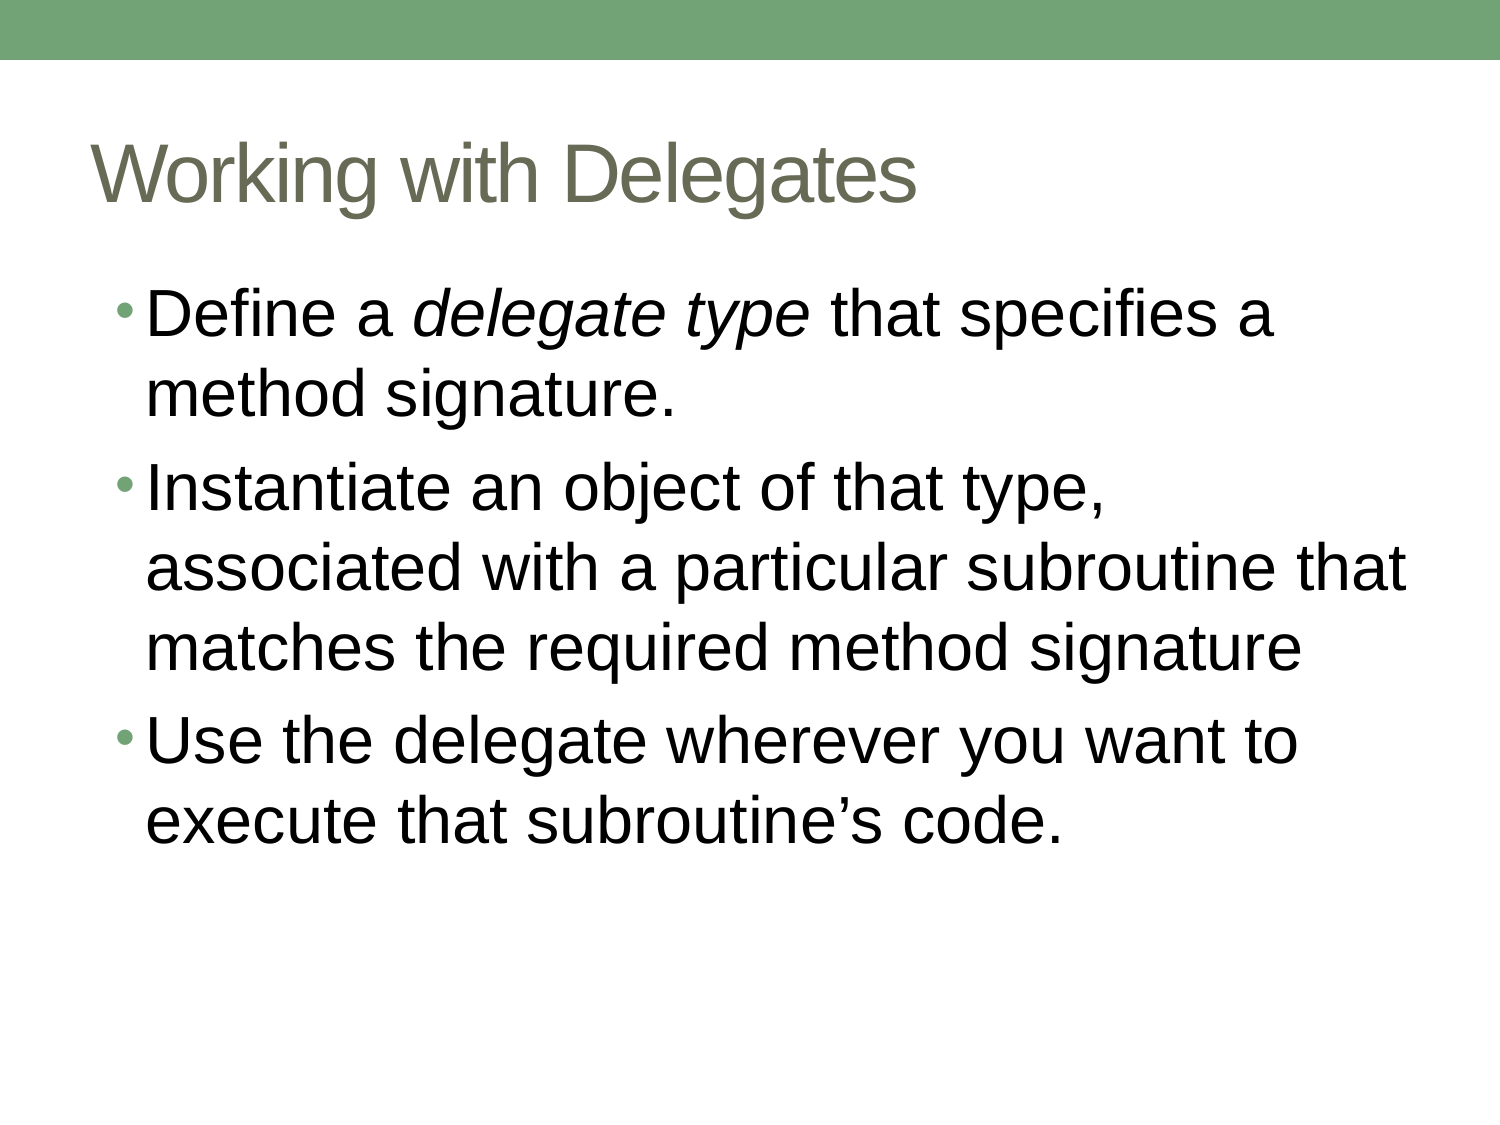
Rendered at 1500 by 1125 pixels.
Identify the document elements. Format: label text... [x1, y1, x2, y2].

title Working with Delegates [75, 87, 1425, 250]
list Define a delegate type that specifies a method signature. Instantiate an object of that type, associated with a particular subroutine that matches the required method signature Use the delegate wherever you want to execute that subroutine’s code. [100, 262, 1438, 1125]
